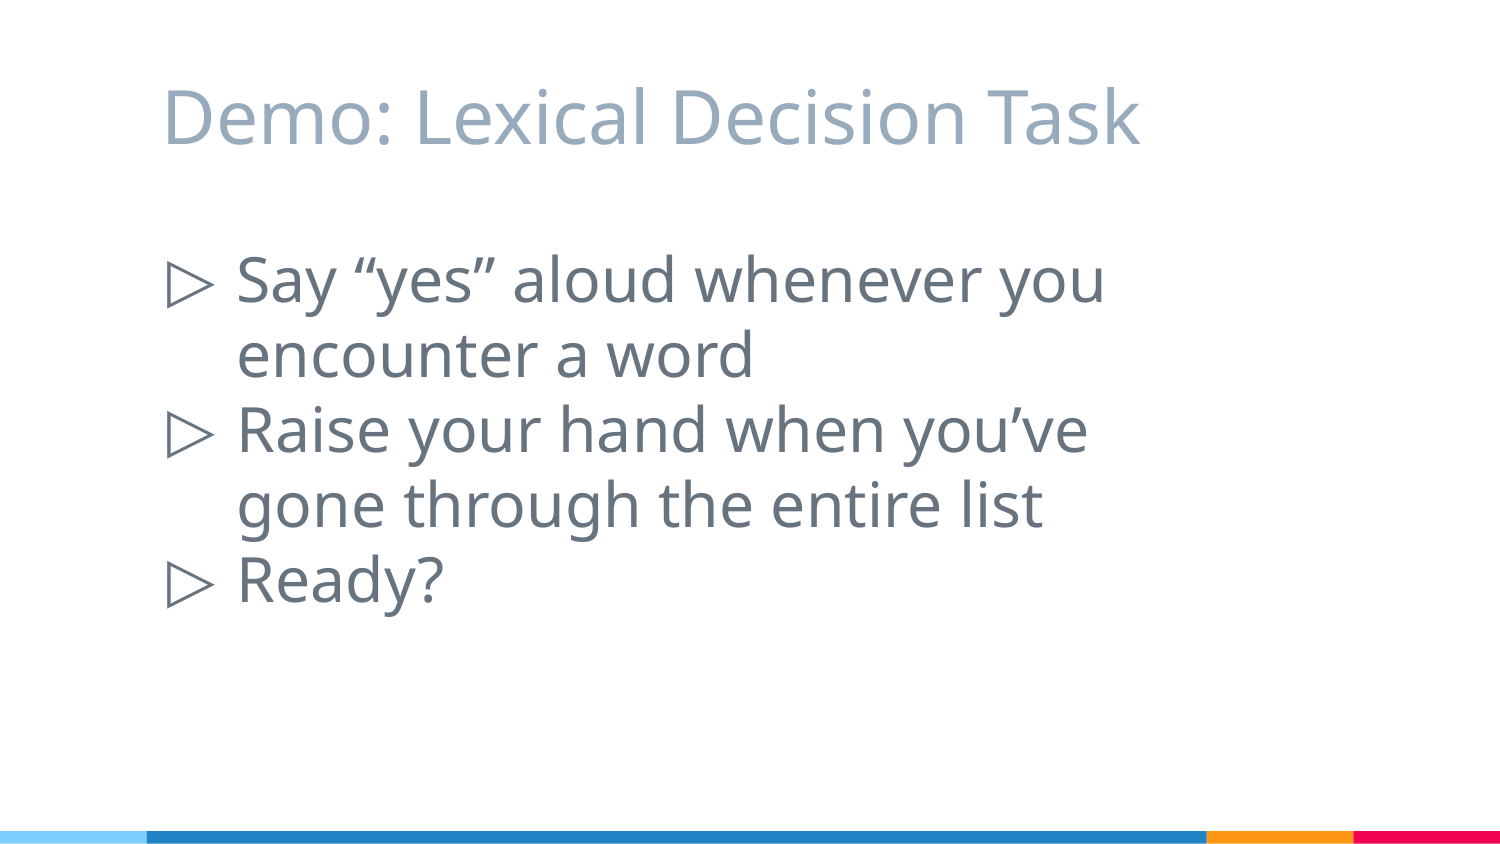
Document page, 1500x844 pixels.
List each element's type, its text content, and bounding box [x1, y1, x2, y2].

title Demo: Lexical Decision Task [146, 33, 1207, 175]
list Say “yes” aloud whenever you encounter a word Raise your hand when you’ve gone through the entire list Ready? [146, 225, 1207, 809]
